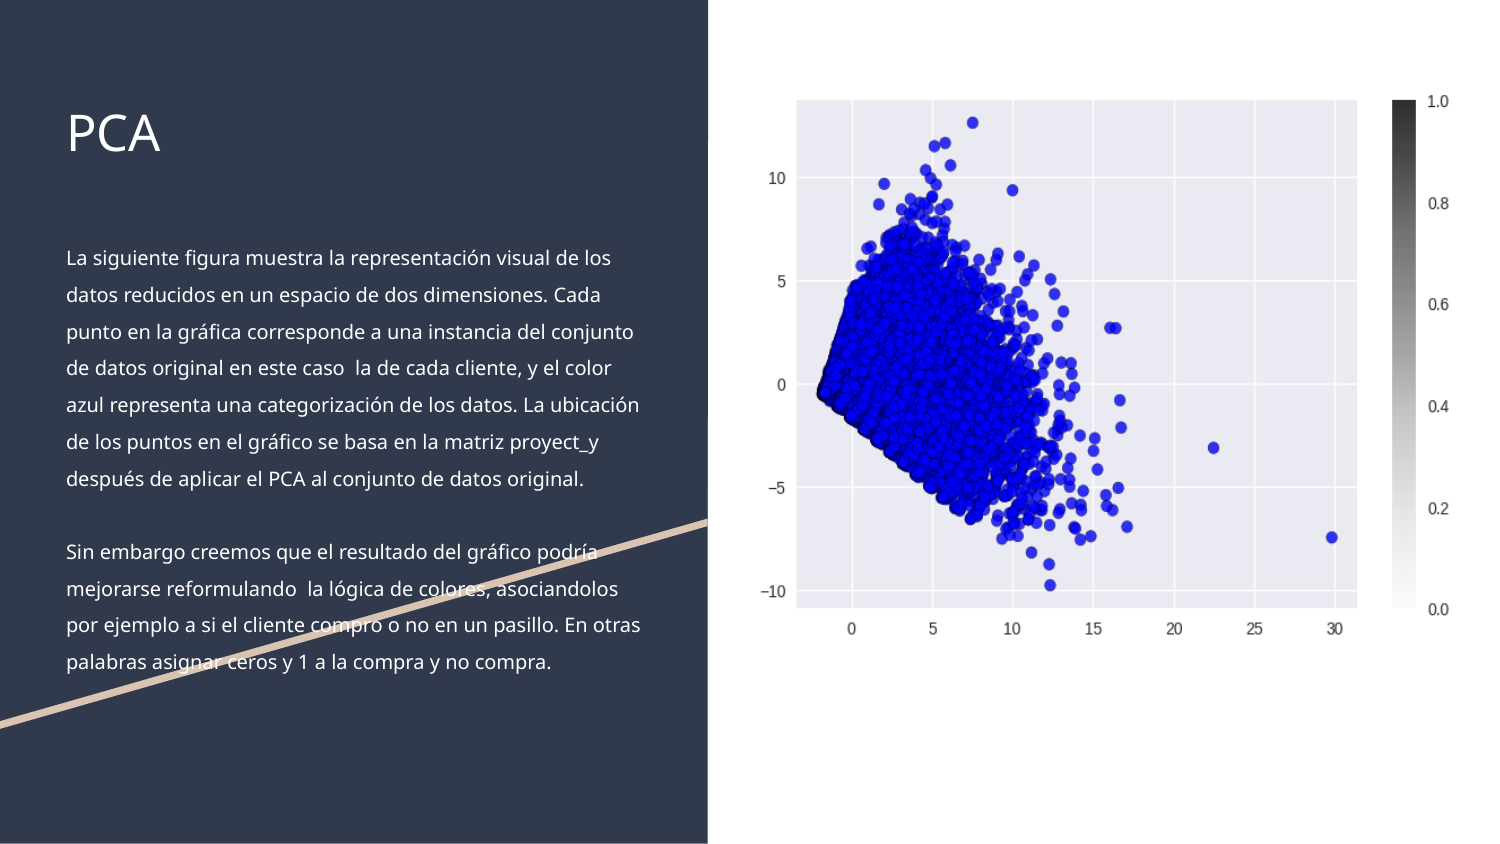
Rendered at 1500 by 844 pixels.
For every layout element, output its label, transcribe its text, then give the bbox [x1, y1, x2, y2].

title PCA La siguiente figura muestra la representación visual de los datos reducidos en un espacio de dos dimensiones. Cada punto en la gráfica corresponde a una instancia del conjunto de datos original en este caso la de cada cliente, y el color azul representa una categorización de los datos. La ubicación de los puntos en el gráfico se basa en la matriz proyect_y después de aplicar el PCA al conjunto de datos original. Sin embargo creemos que el resultado del gráfico podría mejorarse reformulando la lógica de colores, asociandolos por ejemplo a si el cliente compro o no en un pasillo. En otras palabras asignar ceros y 1 a la compra y no compra. [51, 82, 660, 727]
picture [747, 81, 1460, 649]
